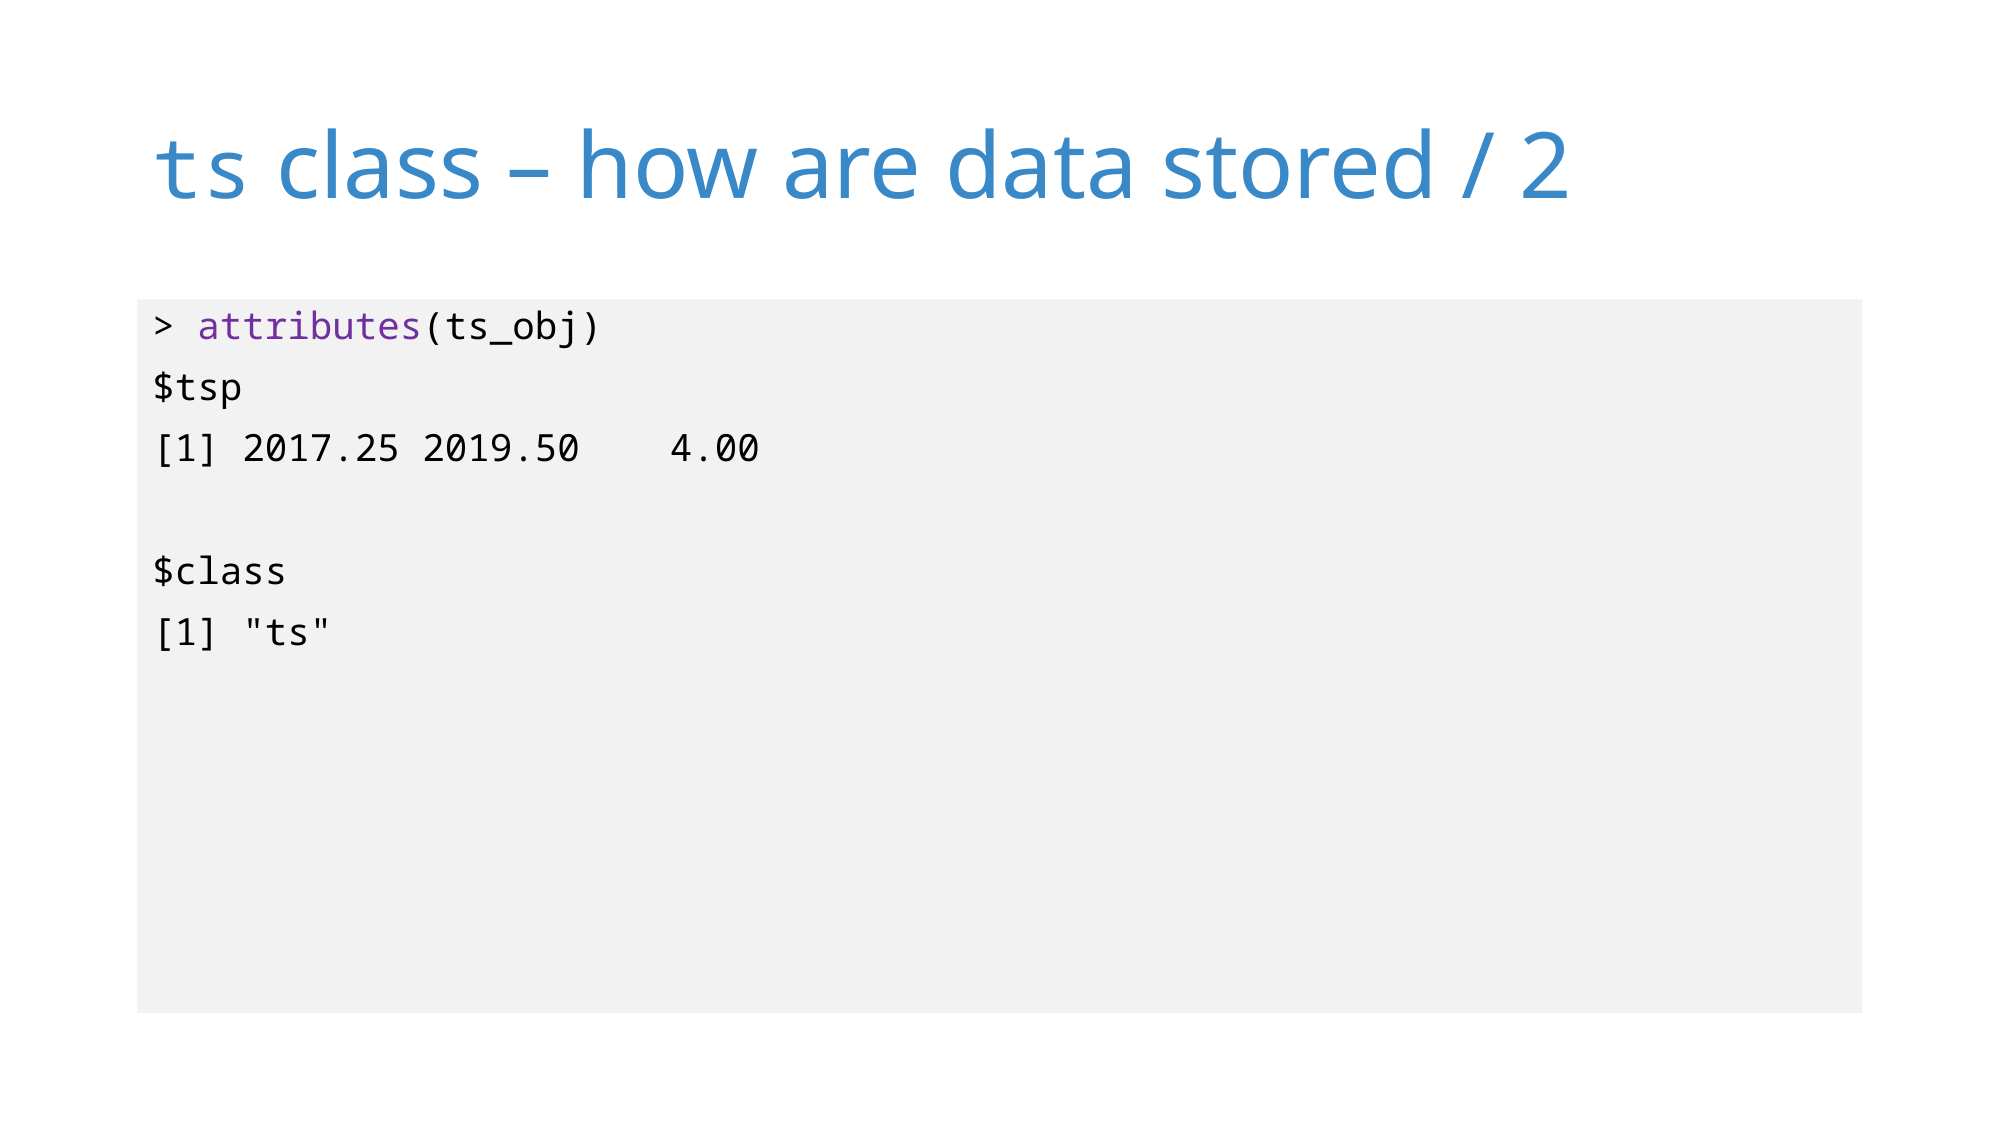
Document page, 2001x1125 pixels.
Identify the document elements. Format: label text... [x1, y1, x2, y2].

title ts class – how are data stored / 2 [137, 59, 1863, 278]
list > attributes(ts_obj) $tsp [1] 2017.25 2019.50 4.00 $class [1] "ts" [137, 299, 1863, 1014]
